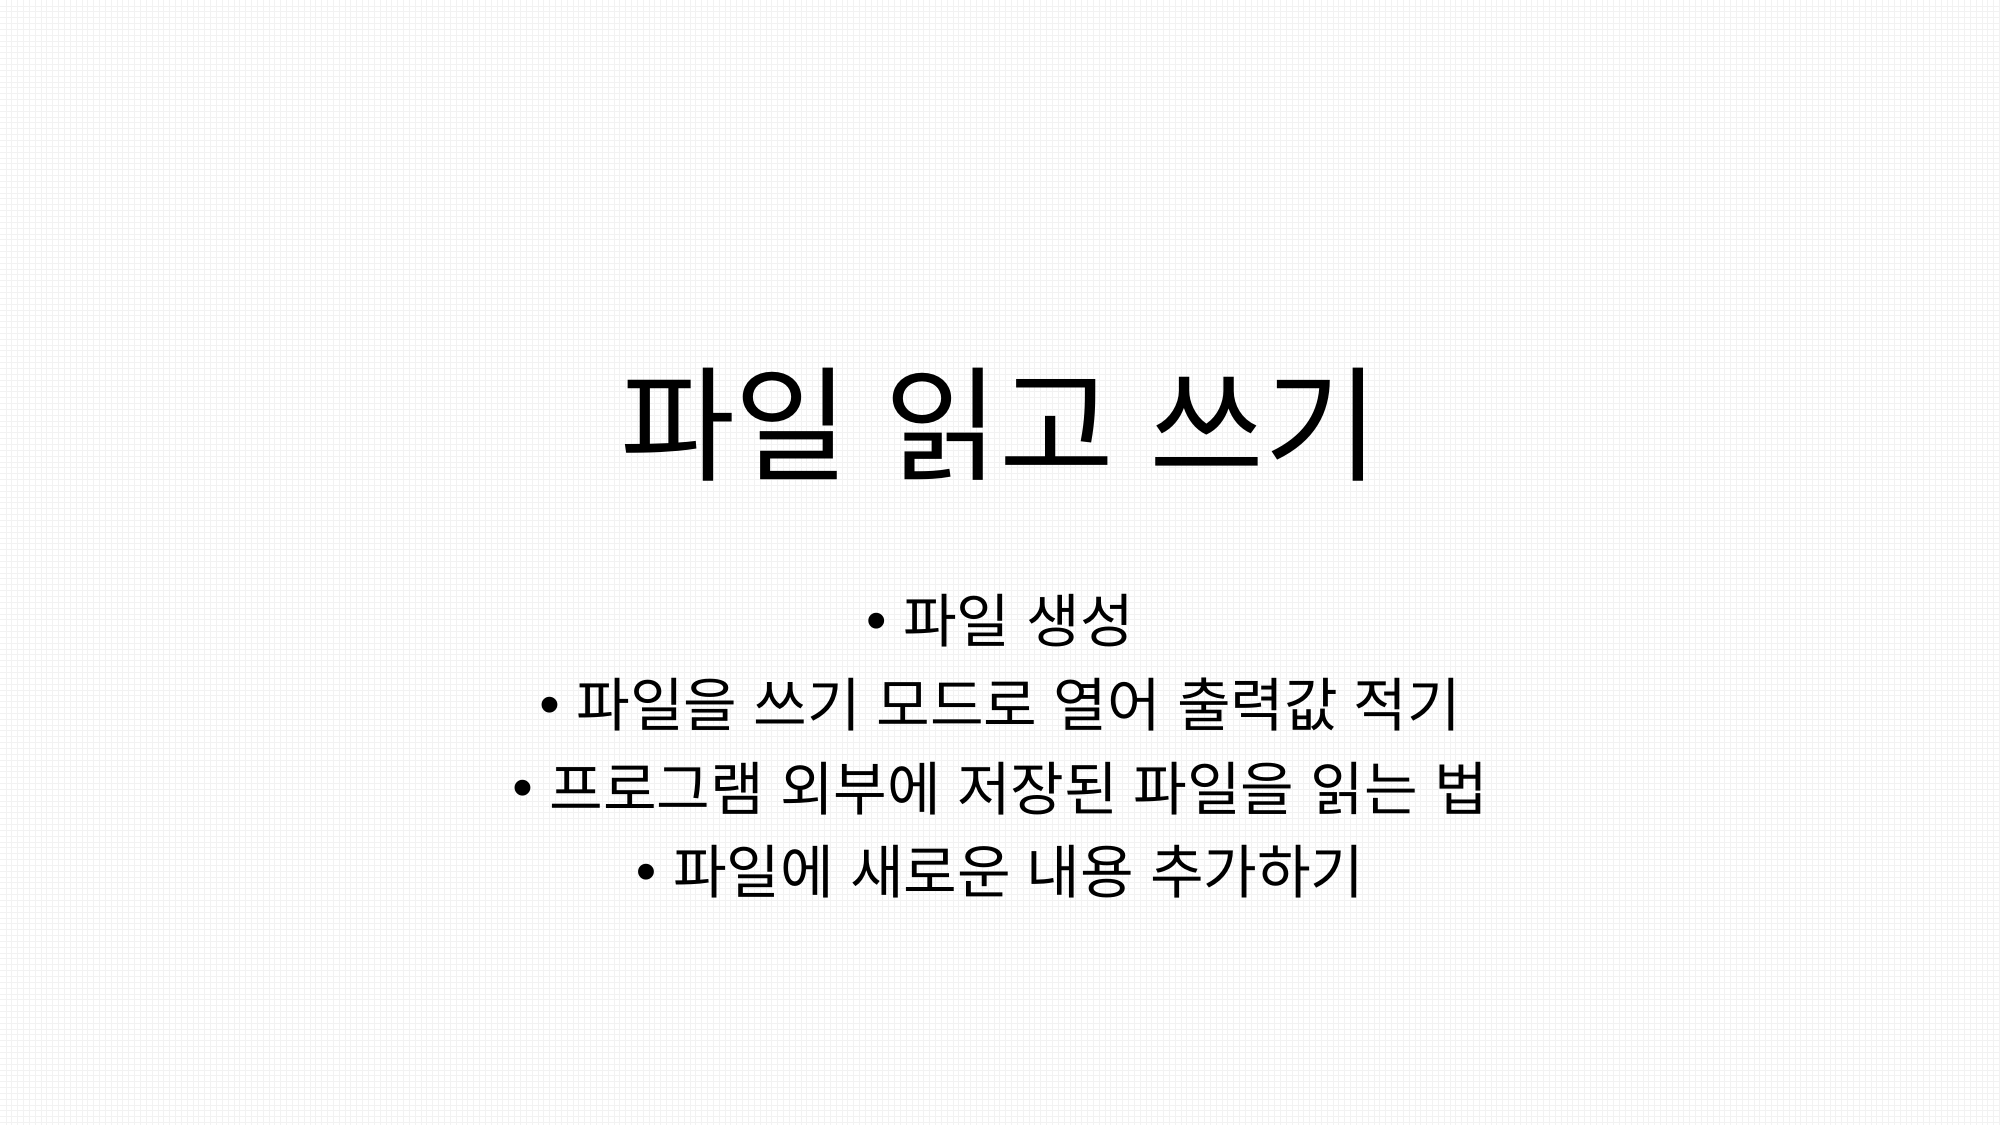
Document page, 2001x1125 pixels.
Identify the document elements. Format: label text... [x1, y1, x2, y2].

title 파일 읽고 쓰기 [137, 322, 1863, 541]
list 파일 생성 파일을 쓰기 모드로 열어 출력값 적기 프로그램 외부에 저장된 파일을 읽는 법 파일에 새로운 내용 추가하기 [137, 584, 1863, 1014]
